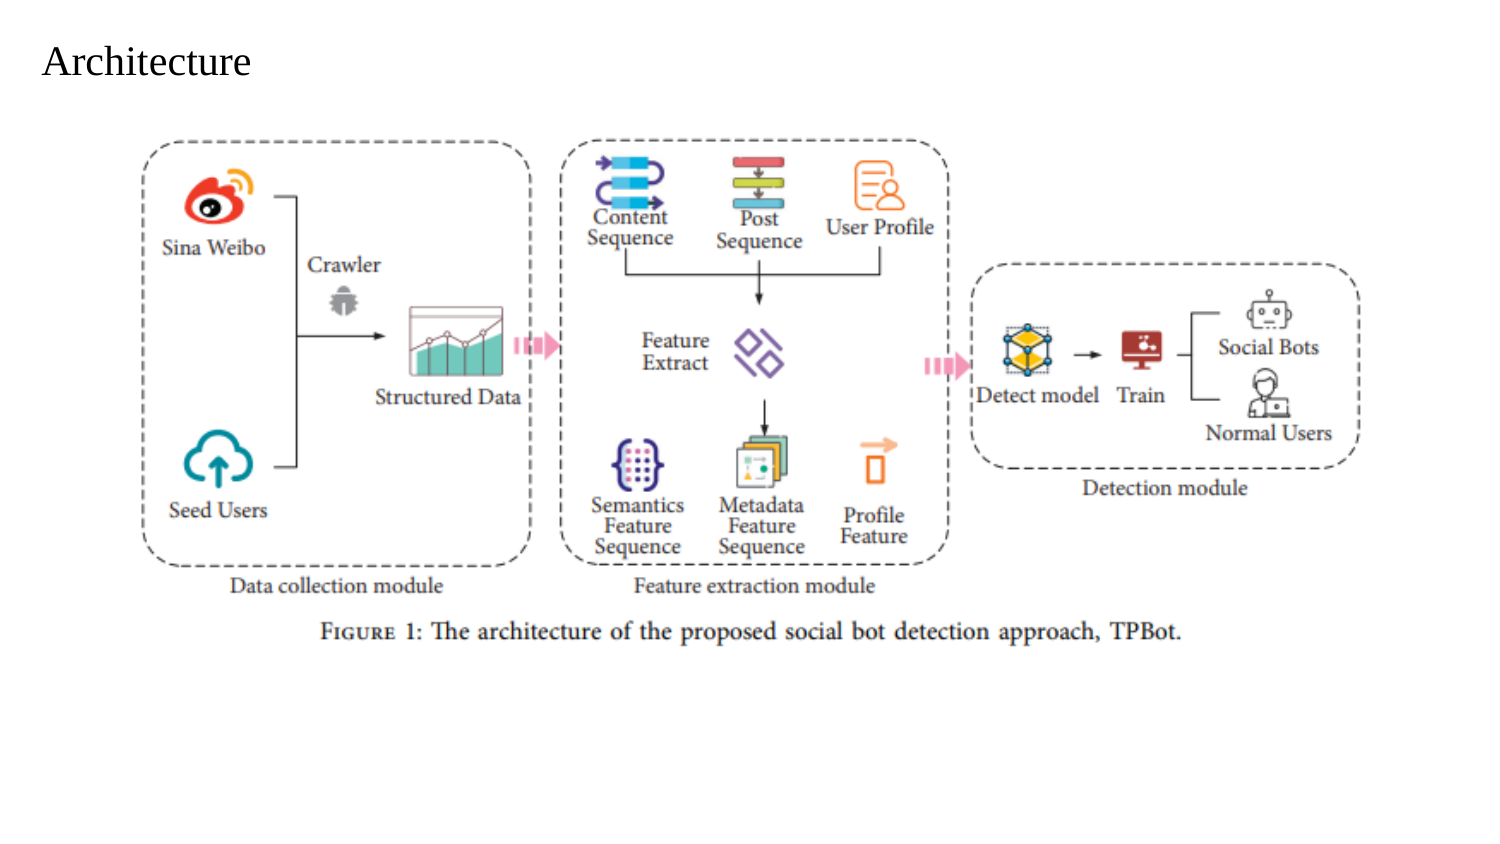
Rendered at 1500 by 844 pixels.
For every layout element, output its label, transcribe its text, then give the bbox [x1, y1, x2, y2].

title Architecture [26, 23, 1424, 117]
picture [38, 111, 1412, 667]
